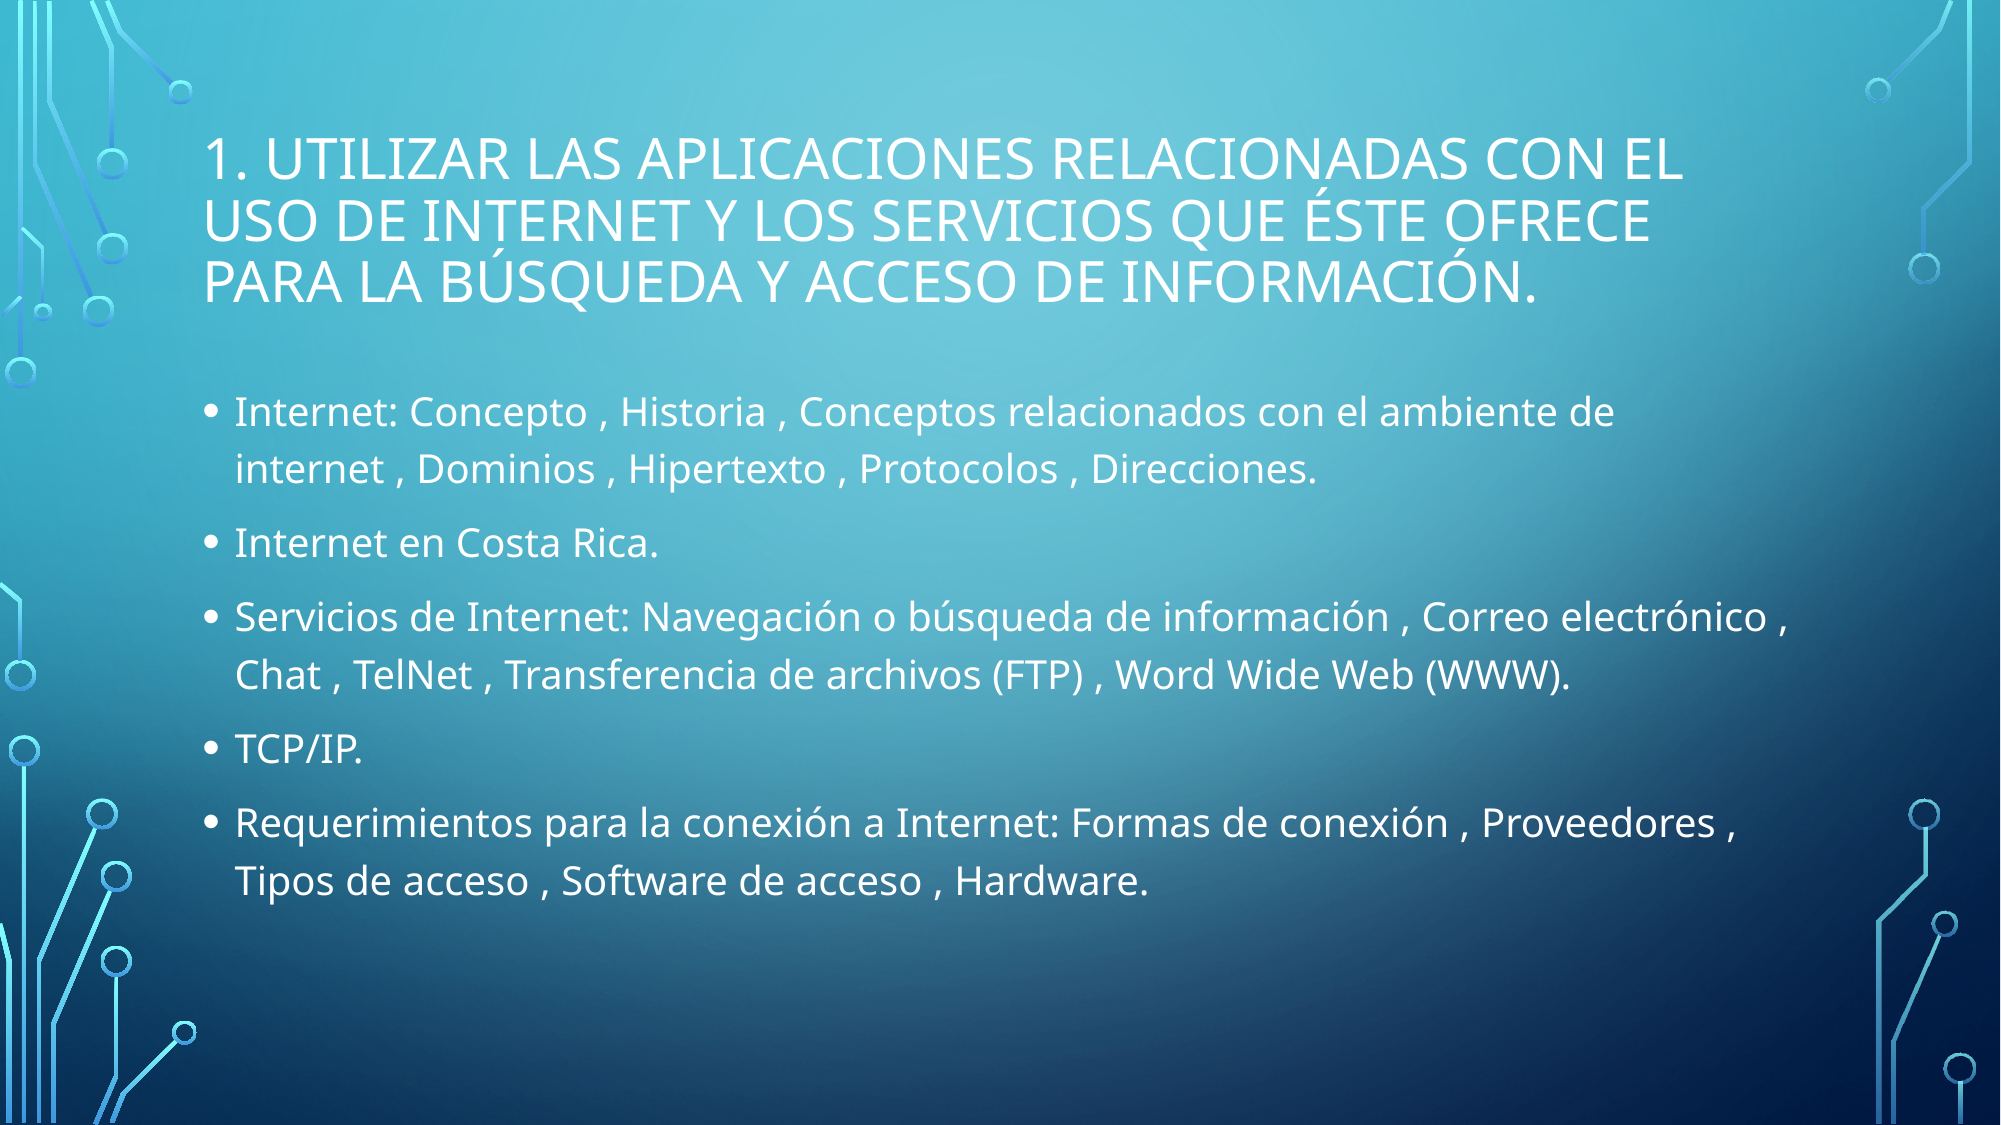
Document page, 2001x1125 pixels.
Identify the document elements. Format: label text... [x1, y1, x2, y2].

title 1. Utilizar las aplicaciones relacionadas con el uso de Internet y los servicios que éste ofrece para la búsqueda y acceso de información. [187, 101, 1813, 344]
list Internet: Concepto , Historia , Conceptos relacionados con el ambiente de internet , Dominios , Hipertexto , Protocolos , Direcciones. Internet en Costa Rica. Servicios de Internet: Navegación o búsqueda de información , Correo electrónico , Chat , TelNet , Transferencia de archivos (FTP) , Word Wide Web (WWW). TCP/IP. Requerimientos para la conexión a Internet: Formas de conexión , Proveedores , Tipos de acceso , Software de acceso , Hardware. [187, 369, 1813, 950]
